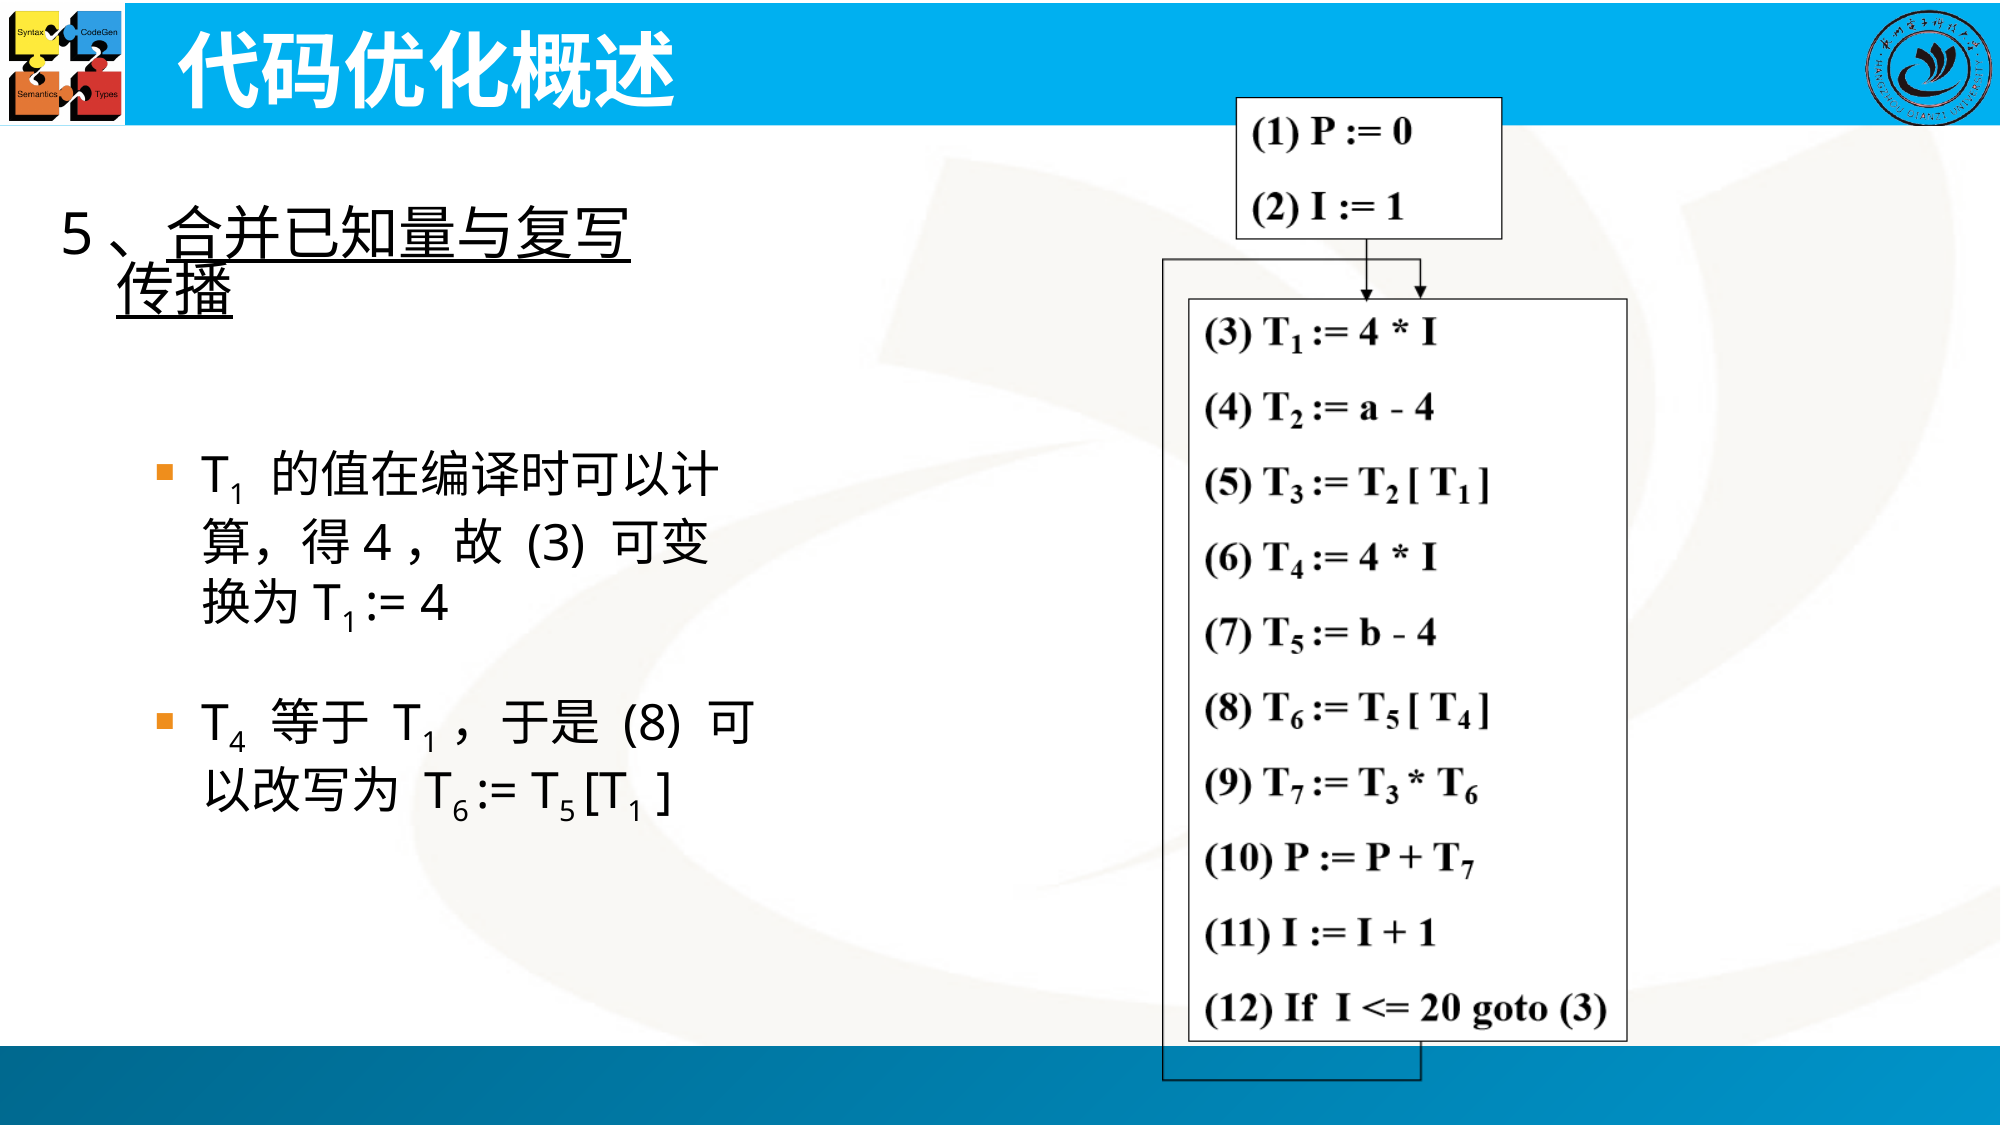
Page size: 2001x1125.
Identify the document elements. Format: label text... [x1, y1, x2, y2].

text_box 5、合并已知量与复写传播 [45, 202, 672, 332]
title 代码优化概述 [162, 6, 1934, 126]
text_box T4 等于 T1，于是 (8) 可以改写为 T6 := T5 [T1 ] [64, 683, 786, 872]
text_box T1 的值在编译时可以计算，得4，故 (3) 可变换为T1 := 4 [64, 434, 762, 636]
picture [1162, 98, 1630, 1045]
